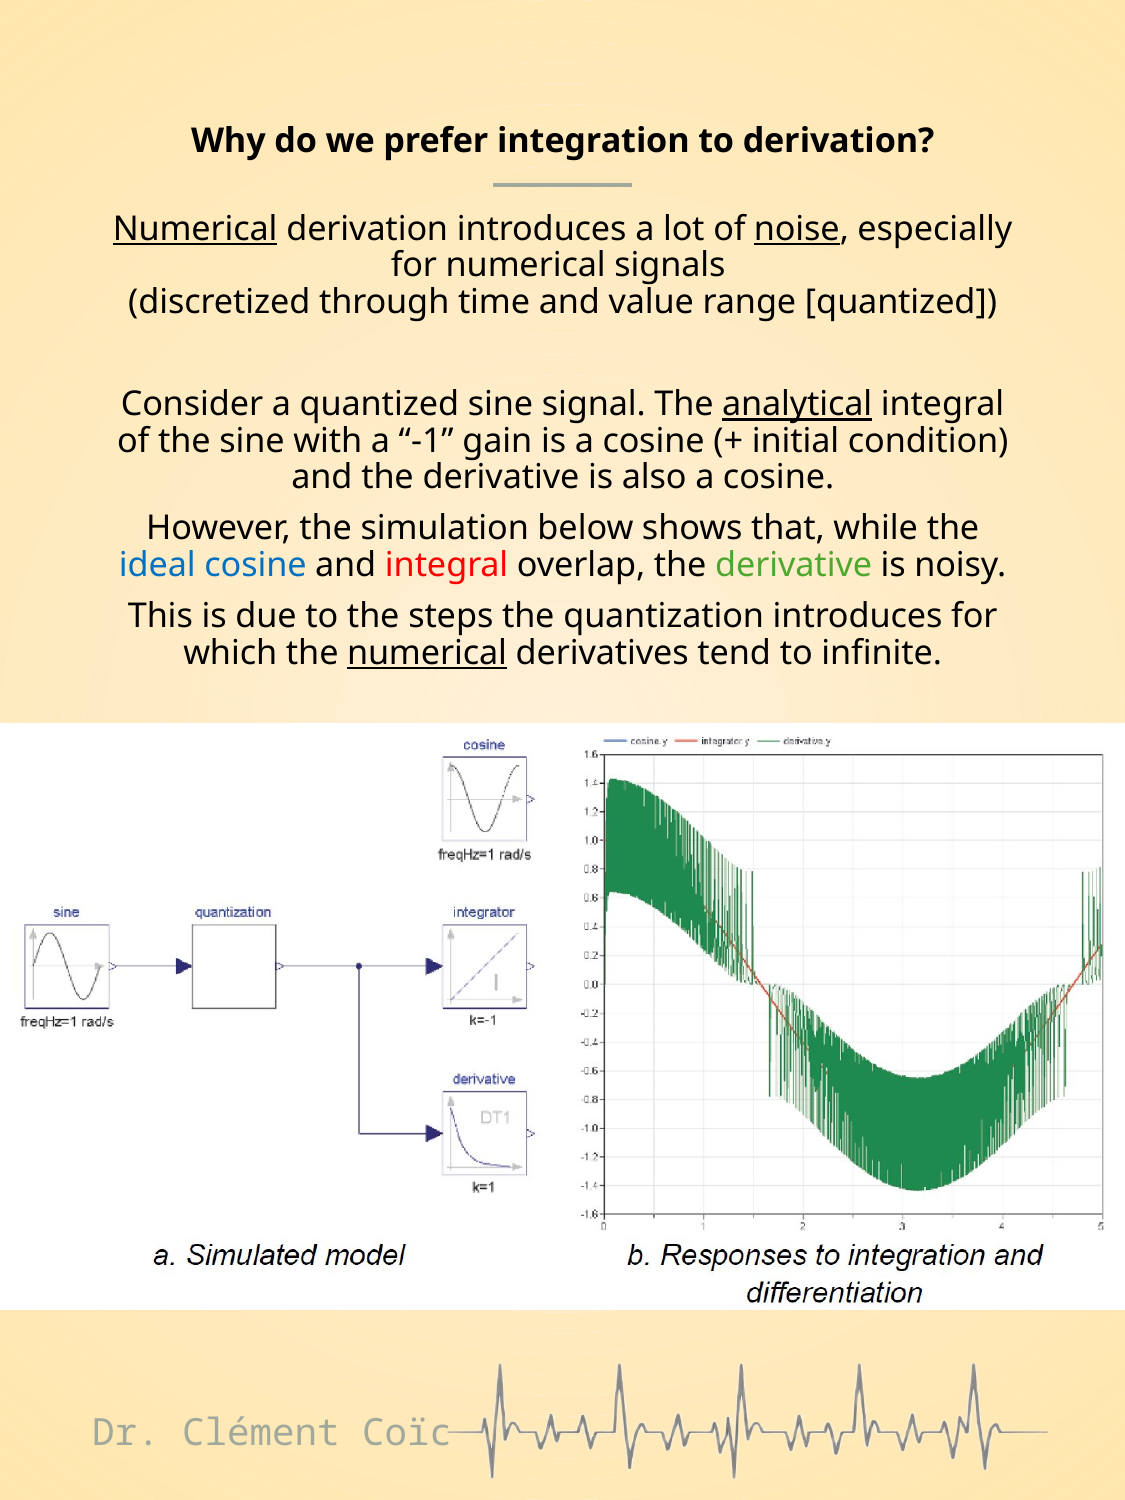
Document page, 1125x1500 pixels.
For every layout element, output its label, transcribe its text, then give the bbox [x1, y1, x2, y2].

subtitle Why do we prefer integration to derivation? Numerical derivation introduces a lot of noise, especially for numerical signals (discretized through time and value range [quantized]) Consider a quantized sine signal. The analytical integral of the sine with a “-1” gain is a cosine (+ initial condition) and the derivative is also a cosine. However, the simulation below shows that, while the ideal cosine and integral overlap, the derivative is noisy. This is due to the steps the quantization introduces for which the numerical derivatives tend to infinite. [97, 115, 1028, 702]
picture [447, 1360, 1048, 1481]
picture [0, 722, 1125, 1311]
